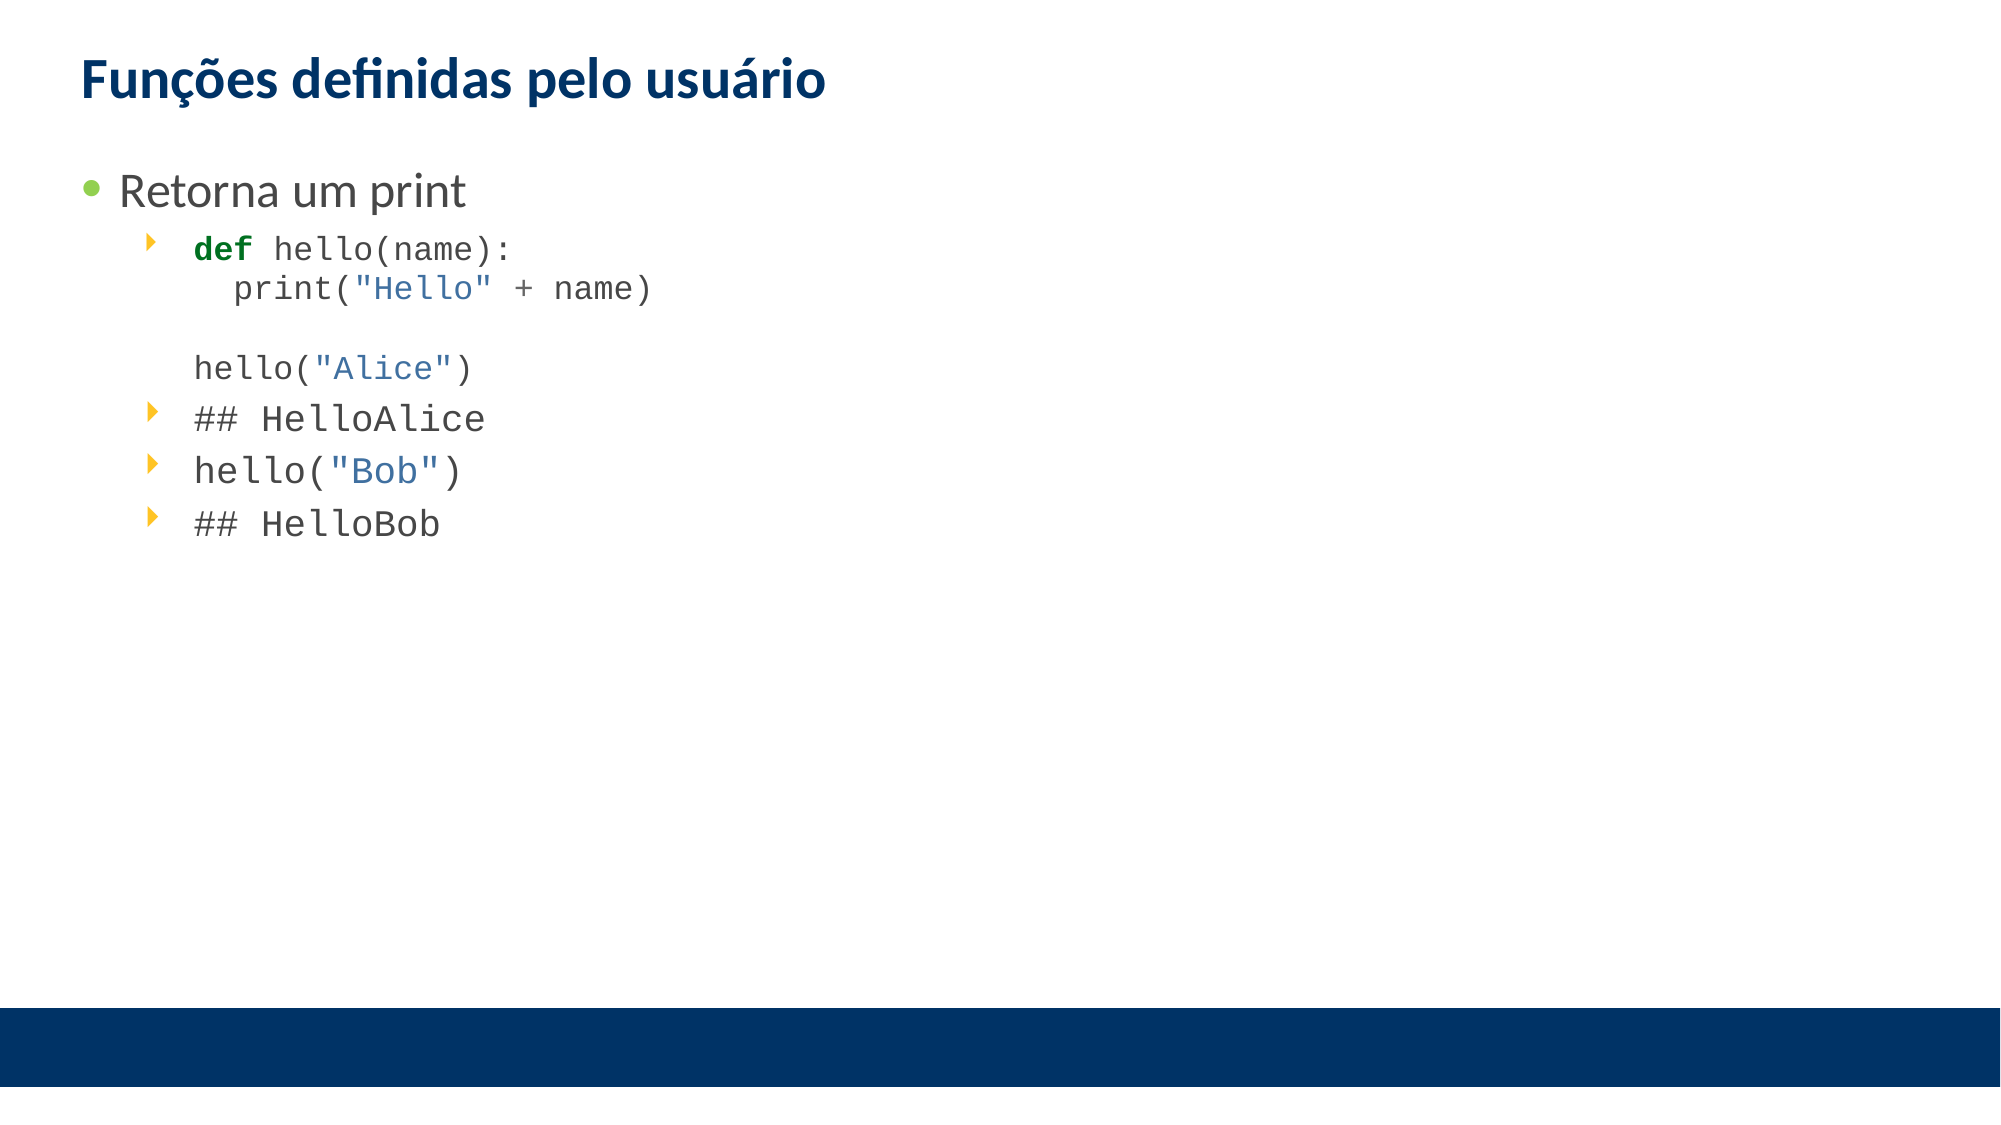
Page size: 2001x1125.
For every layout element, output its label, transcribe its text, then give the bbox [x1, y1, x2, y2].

title Funções definidas pelo usuário [66, 12, 1917, 138]
list Retorna um print def hello(name): print("Hello" + name) hello("Alice") ## HelloAlice hello("Bob") ## HelloBob [66, 149, 1917, 1001]
